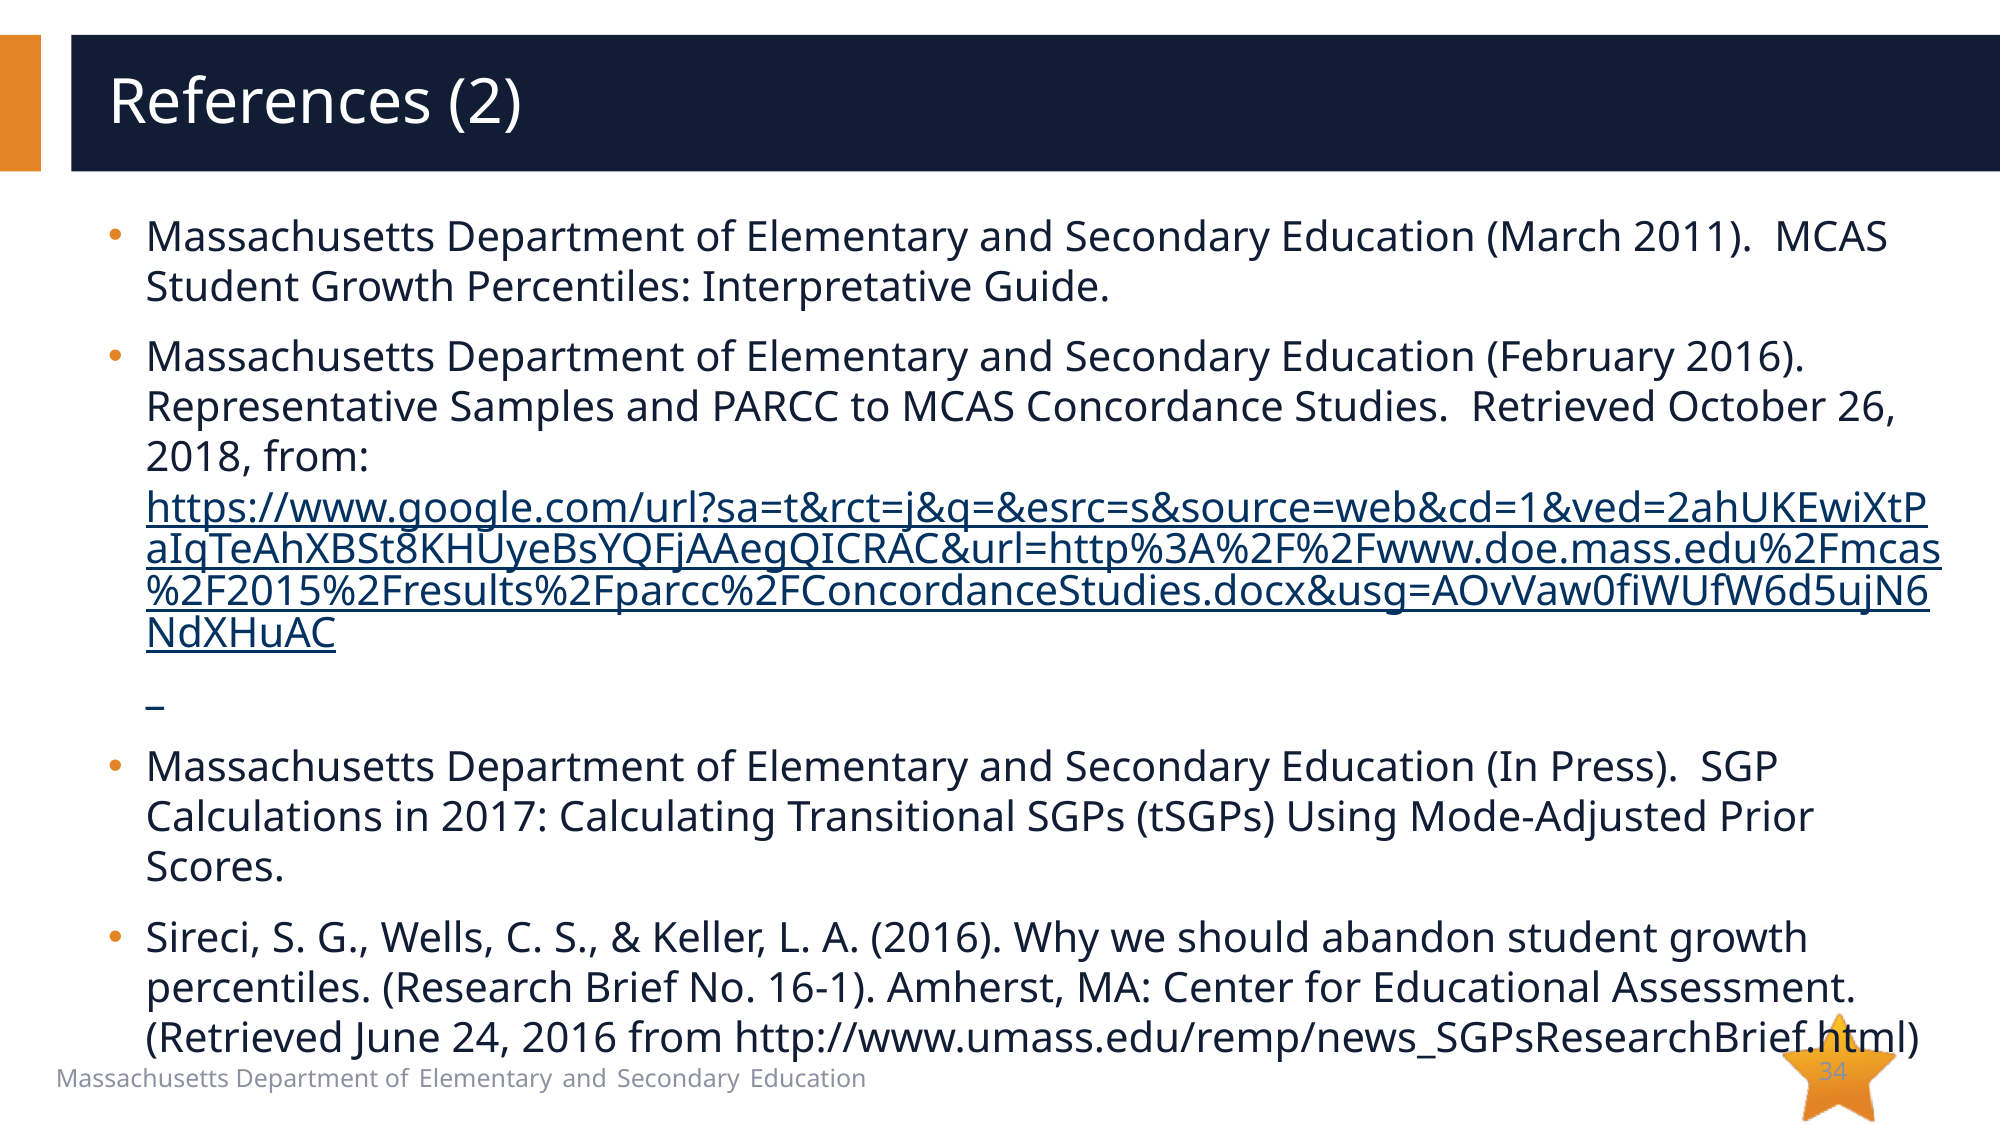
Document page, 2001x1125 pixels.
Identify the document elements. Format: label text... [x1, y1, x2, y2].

picture [1775, 1031, 1909, 1125]
list Massachusetts Department of Elementary and Secondary Education (March 2011). MCAS Student Growth Percentiles: Interpretative Guide. Massachusetts Department of Elementary and Secondary Education (February 2016). Representative Samples and PARCC to MCAS Concordance Studies. Retrieved October 26, 2018, from: https://www.google.com/url?sa=t&rct=j&q=&esrc=s&source=web&cd=1&ved=2ahUKEwiXtPaIqTeAhXBSt8KHUyeBsYQFjAAegQICRAC&url=http%3A%2F%2Fwww.doe.mass.edu%2Fmcas%2F2015%2Fresults%2Fparcc%2FConcordanceStudies.docx&usg=AOvVaw0fiWUfW6d5ujN6NdXHuAC_ Massachusetts Department of Elementary and Secondary Education (In Press). SGP Calculations in 2017: Calculating Transitional SGPs (tSGPs) Using Mode-Adjusted Prior Scores. Sireci, S. G., Wells, C. S., & Keller, L. A. (2016). Why we should abandon student growth percentiles. (Research Brief No. 16-1). Amherst, MA: Center for Educational Assessment. (Retrieved June 24, 2016 from http://www.umass.edu/remp/news_SGPsResearchBrief.html) [93, 201, 1959, 1031]
slide_number 34 [1412, 1042, 1863, 1103]
title References (2) [93, 47, 1959, 159]
